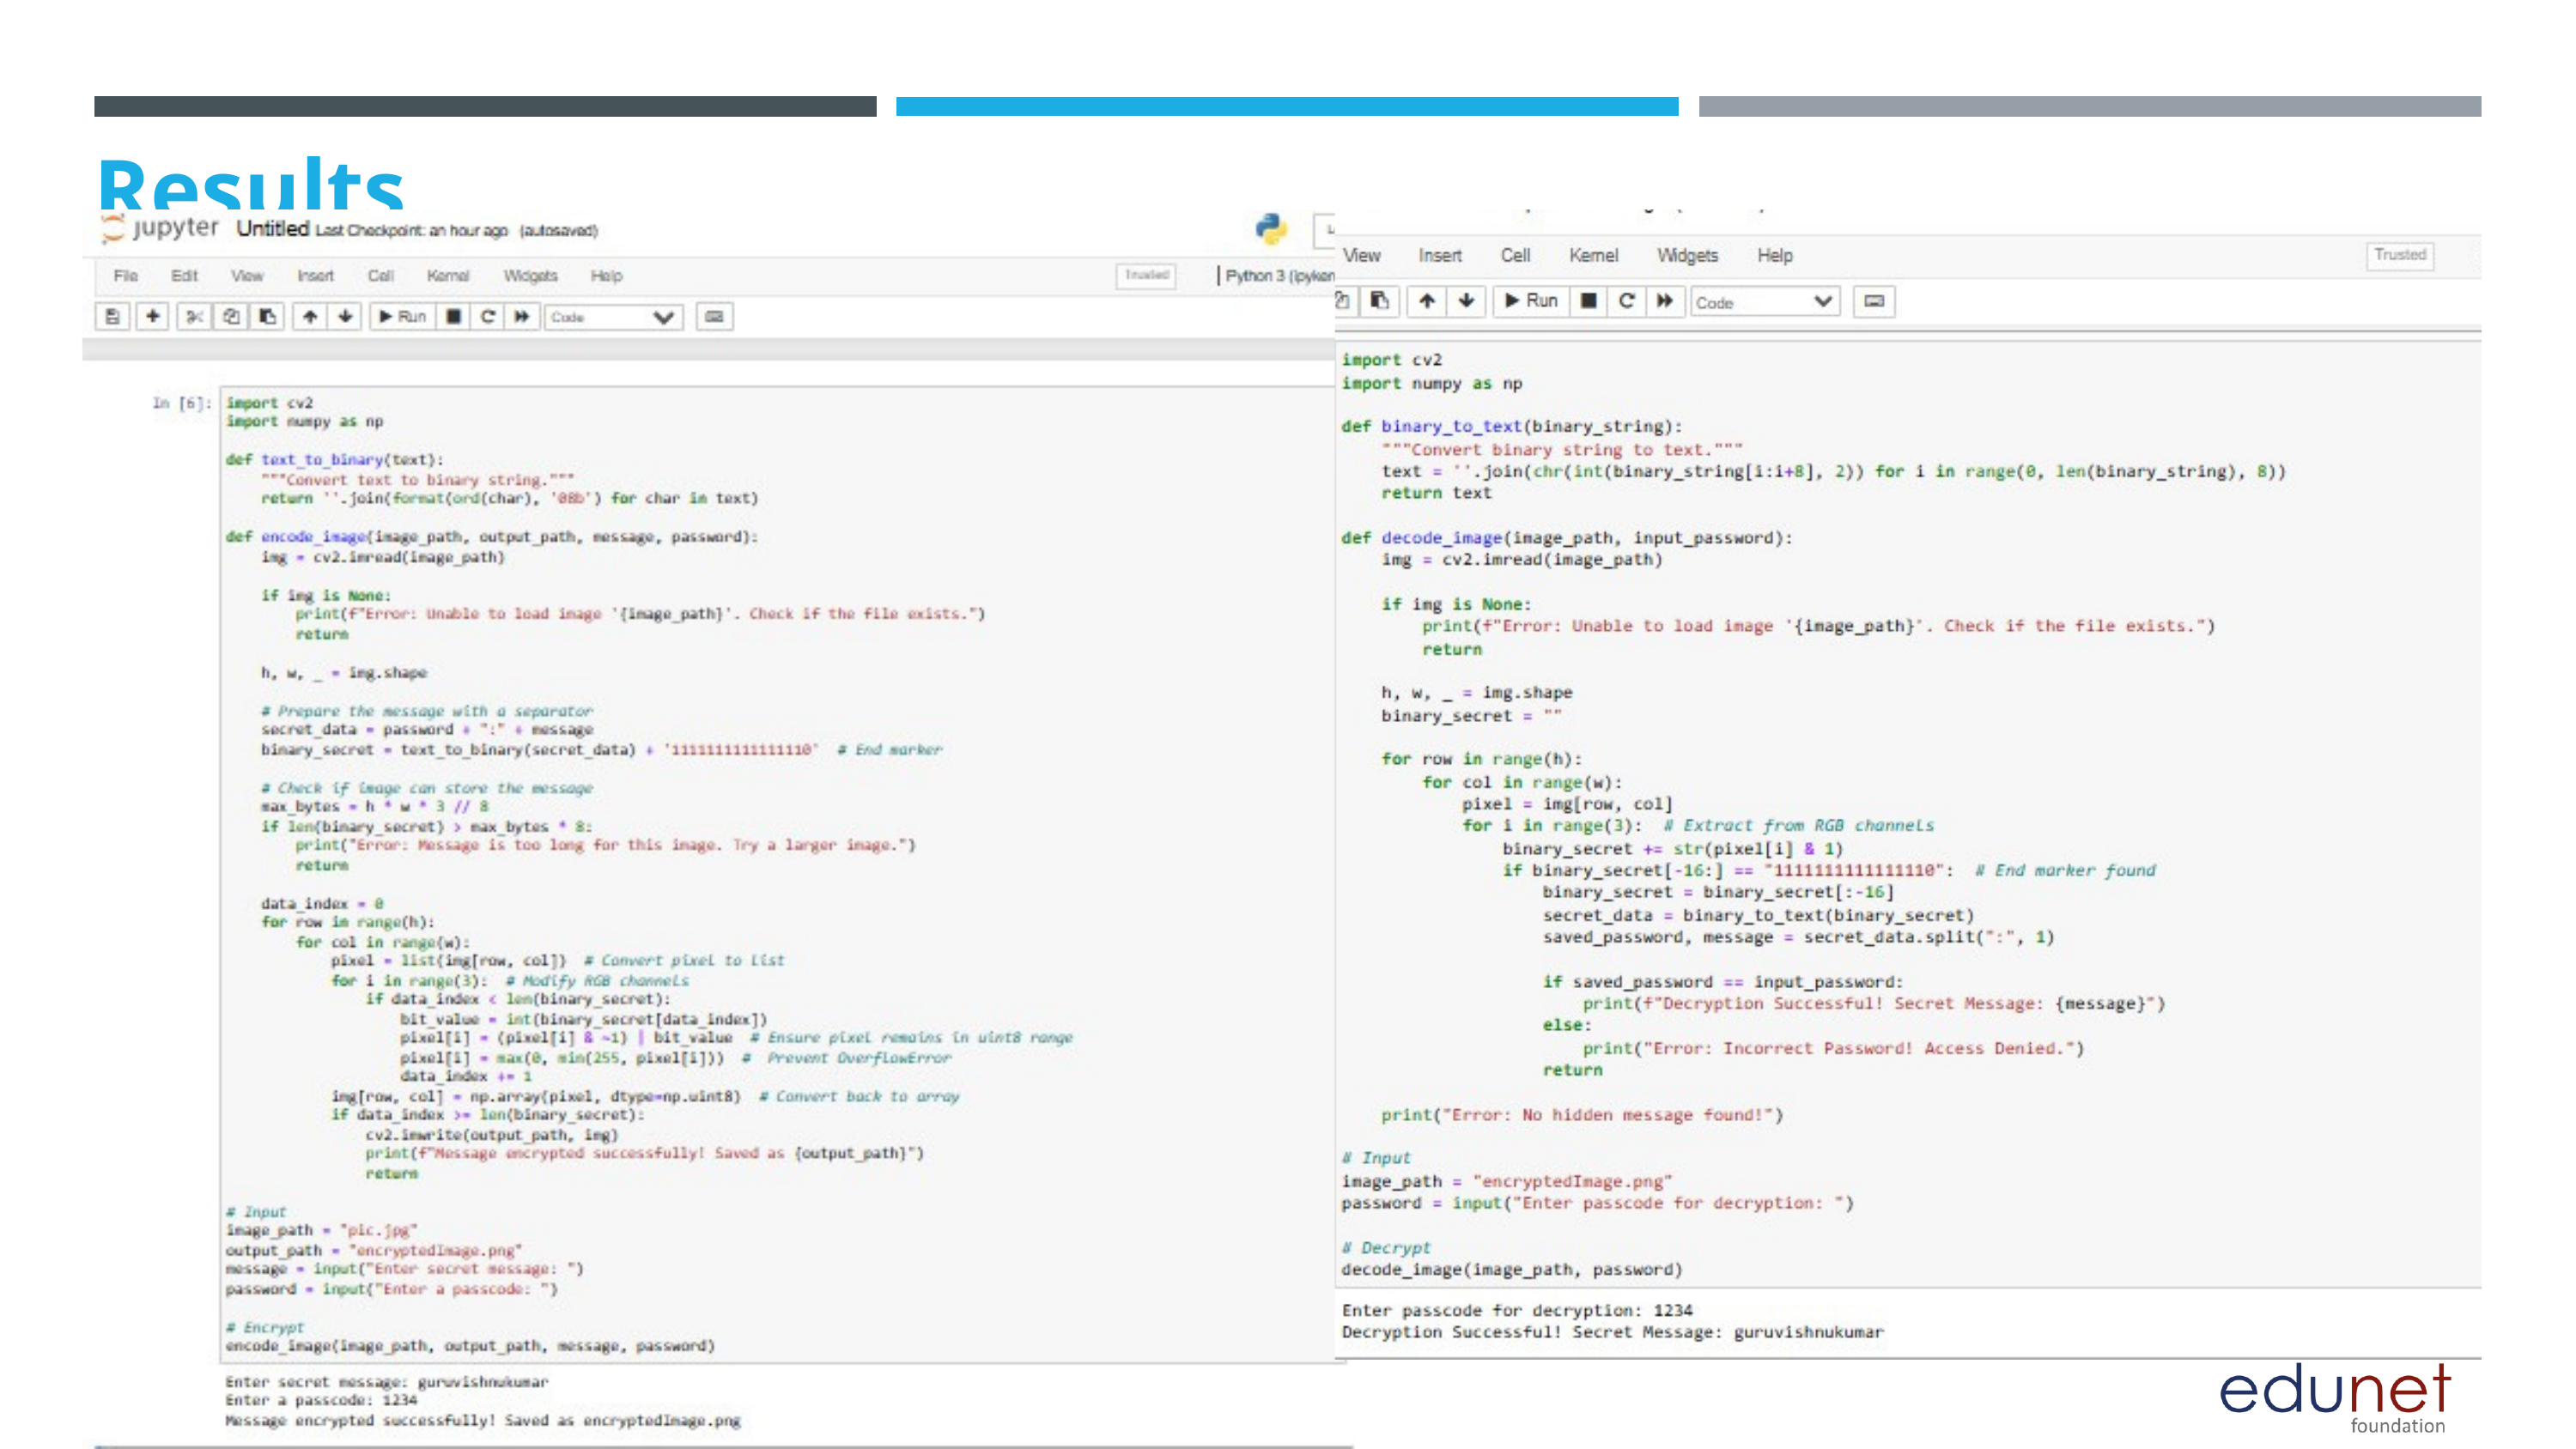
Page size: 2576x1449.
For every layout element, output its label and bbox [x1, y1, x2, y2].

text_box [94, 96, 878, 115]
text_box [1698, 95, 2482, 118]
text_box [896, 96, 1680, 115]
text_box [82, 209, 1357, 1449]
text_box [2215, 1361, 2454, 1437]
text_box [1334, 209, 2482, 1361]
text_box [94, 115, 2454, 239]
